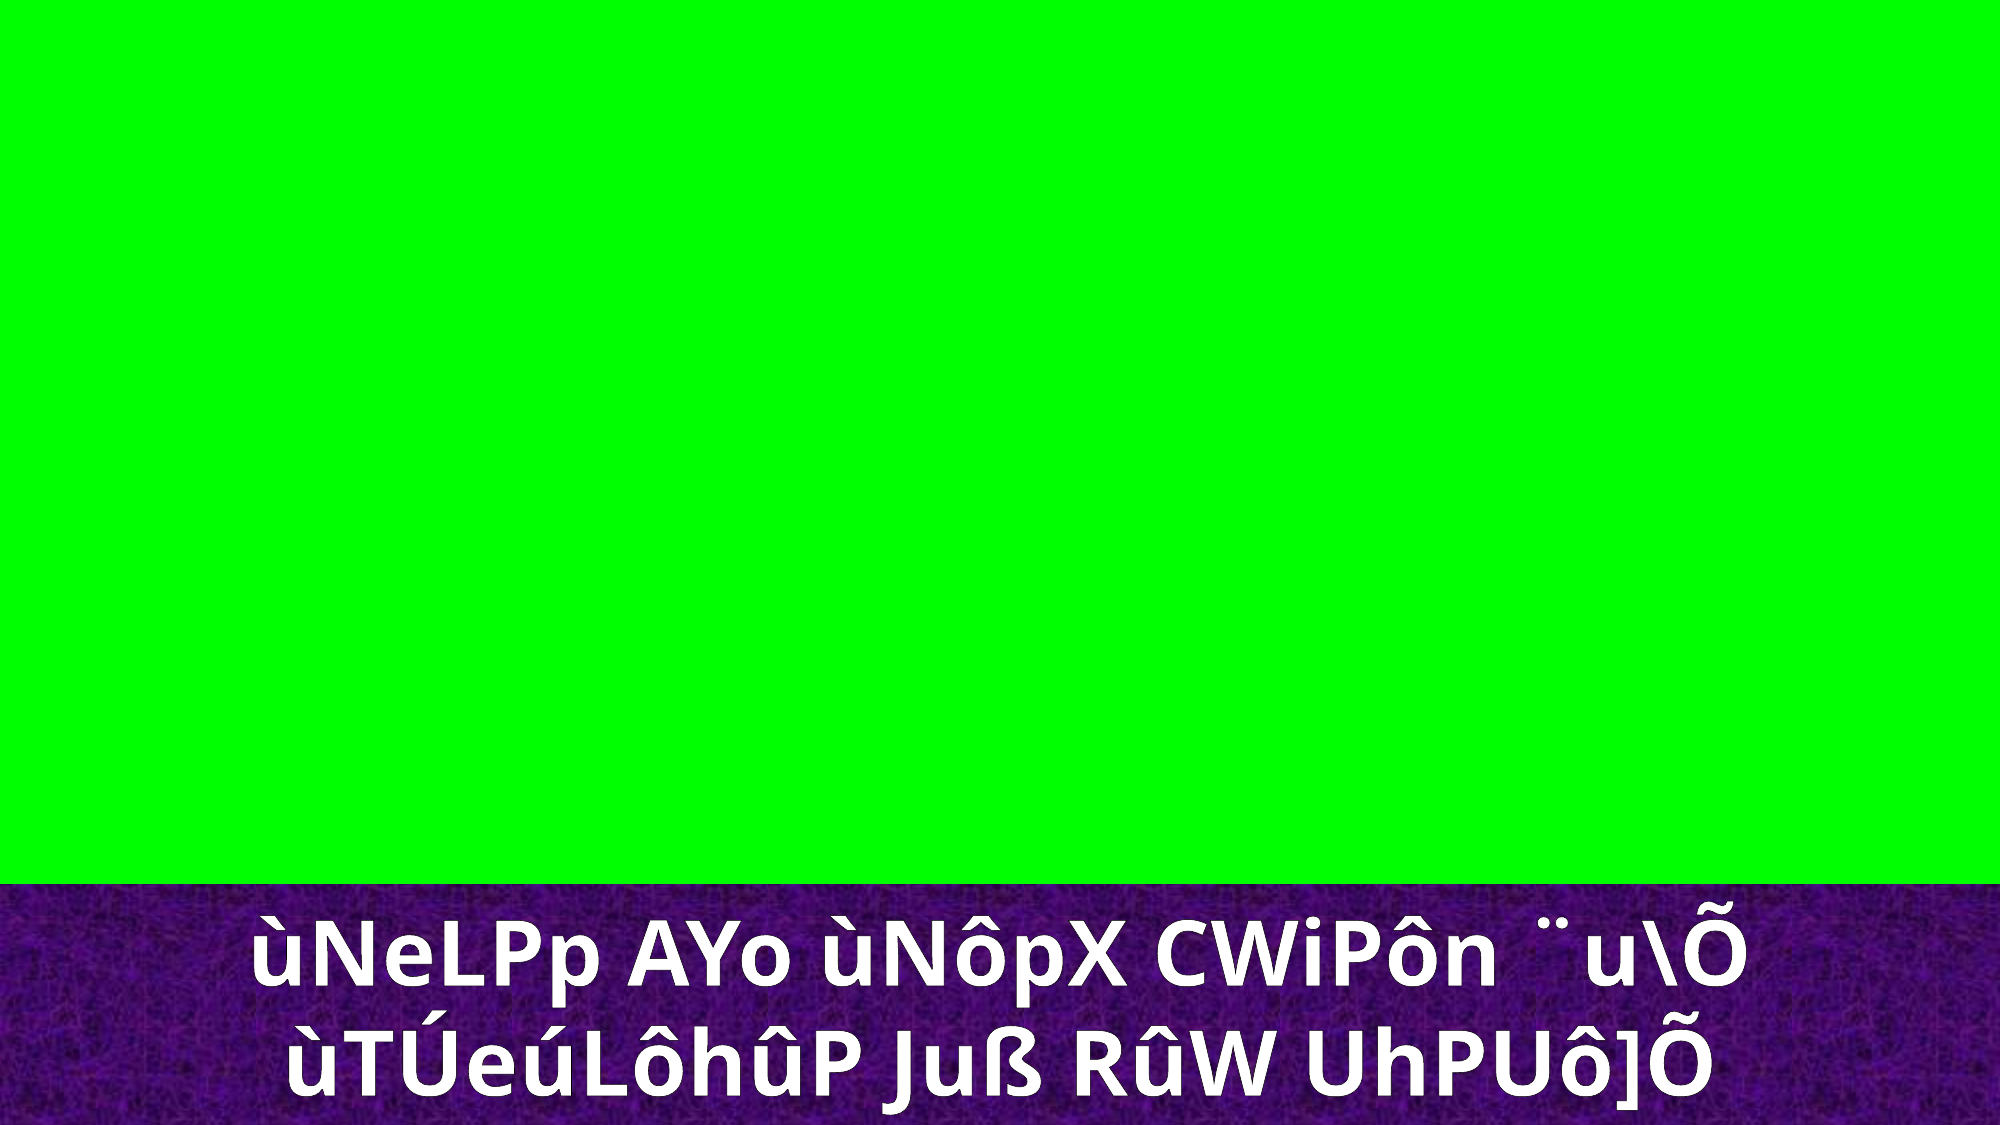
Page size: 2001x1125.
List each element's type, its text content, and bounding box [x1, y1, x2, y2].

text_box ùNeLPp AYo ùNôpX CWiPôn ¨u\Õ ùTÚeúLôhûP Juß RûW UhPUô]Õ [0, 886, 2000, 1122]
